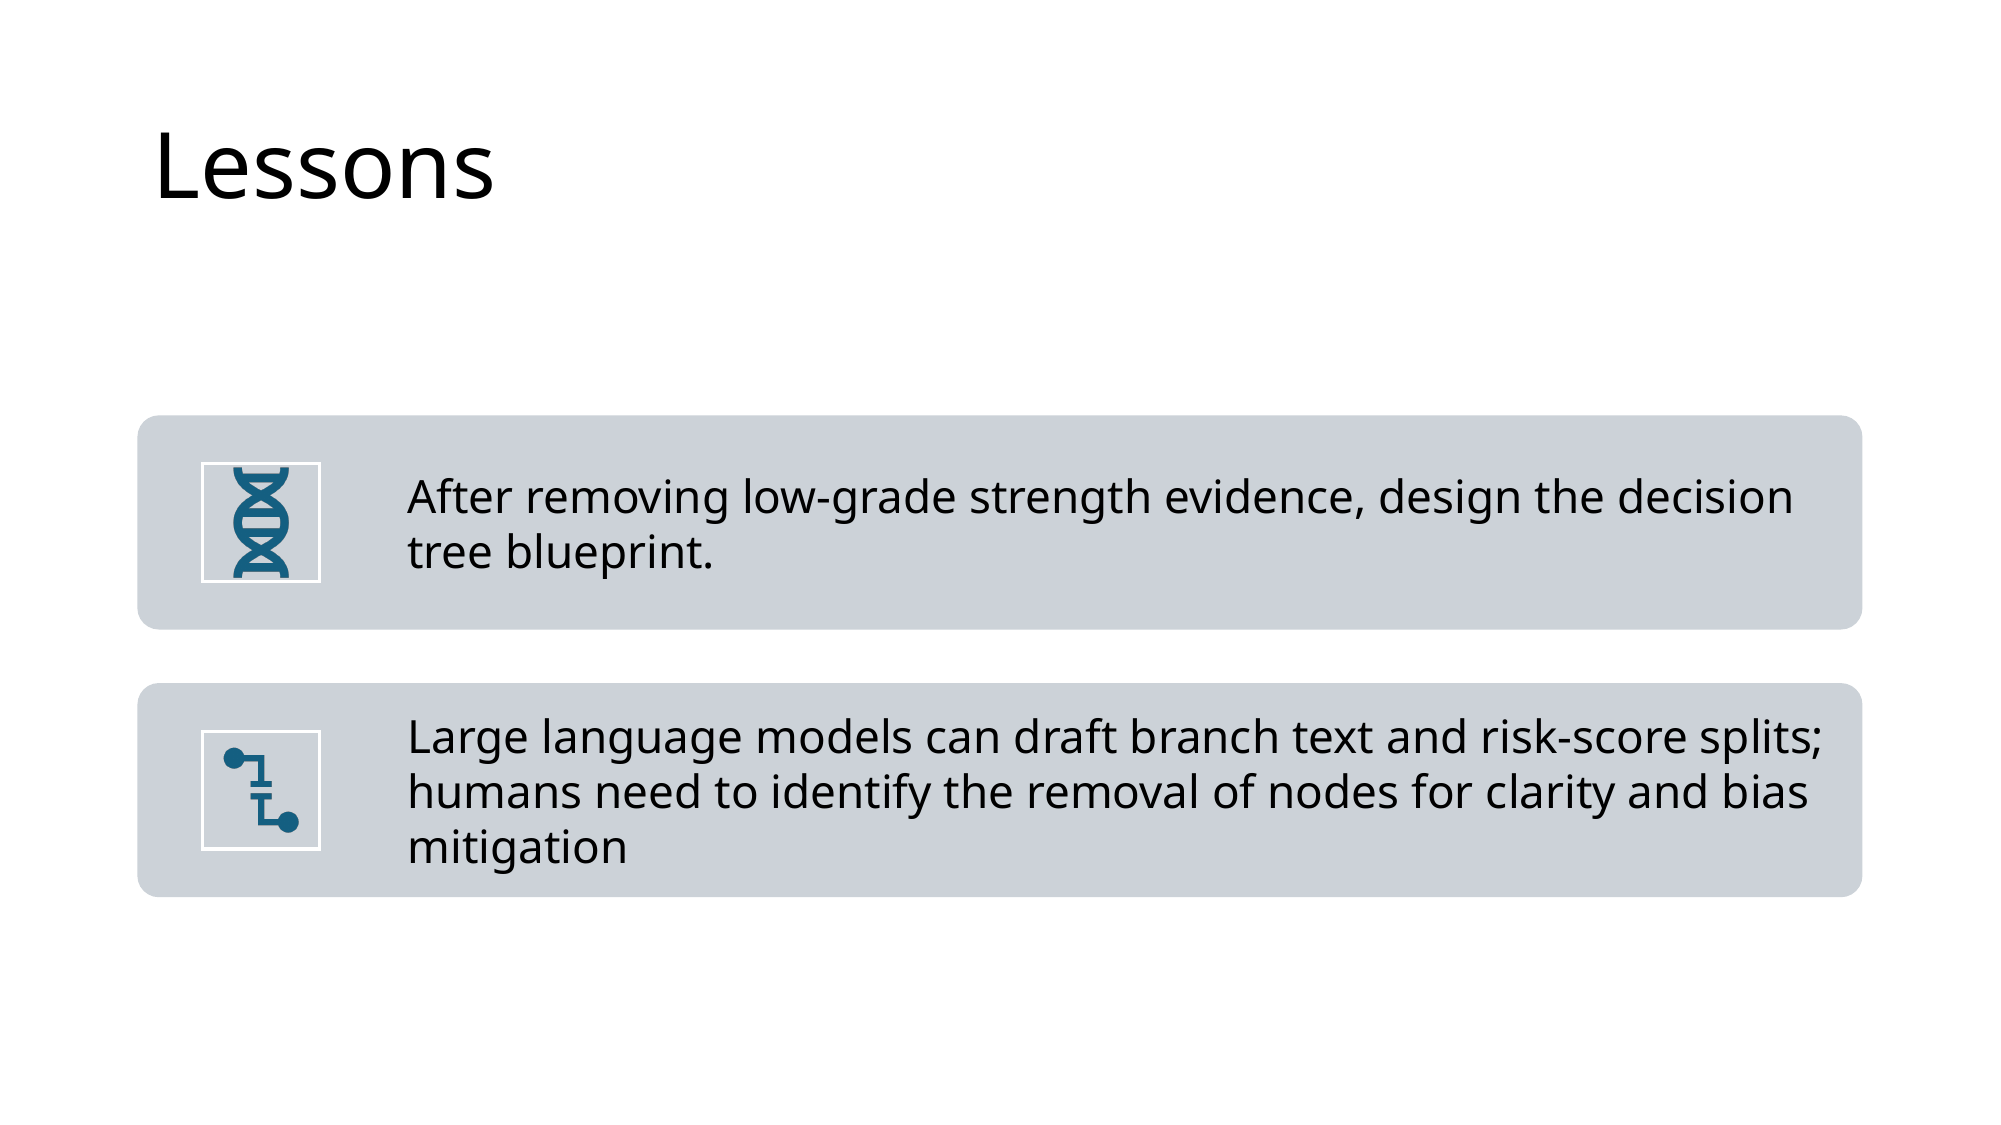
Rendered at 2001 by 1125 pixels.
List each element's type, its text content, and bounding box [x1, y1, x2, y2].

title Lessons [137, 59, 1863, 278]
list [136, 298, 1863, 1014]
